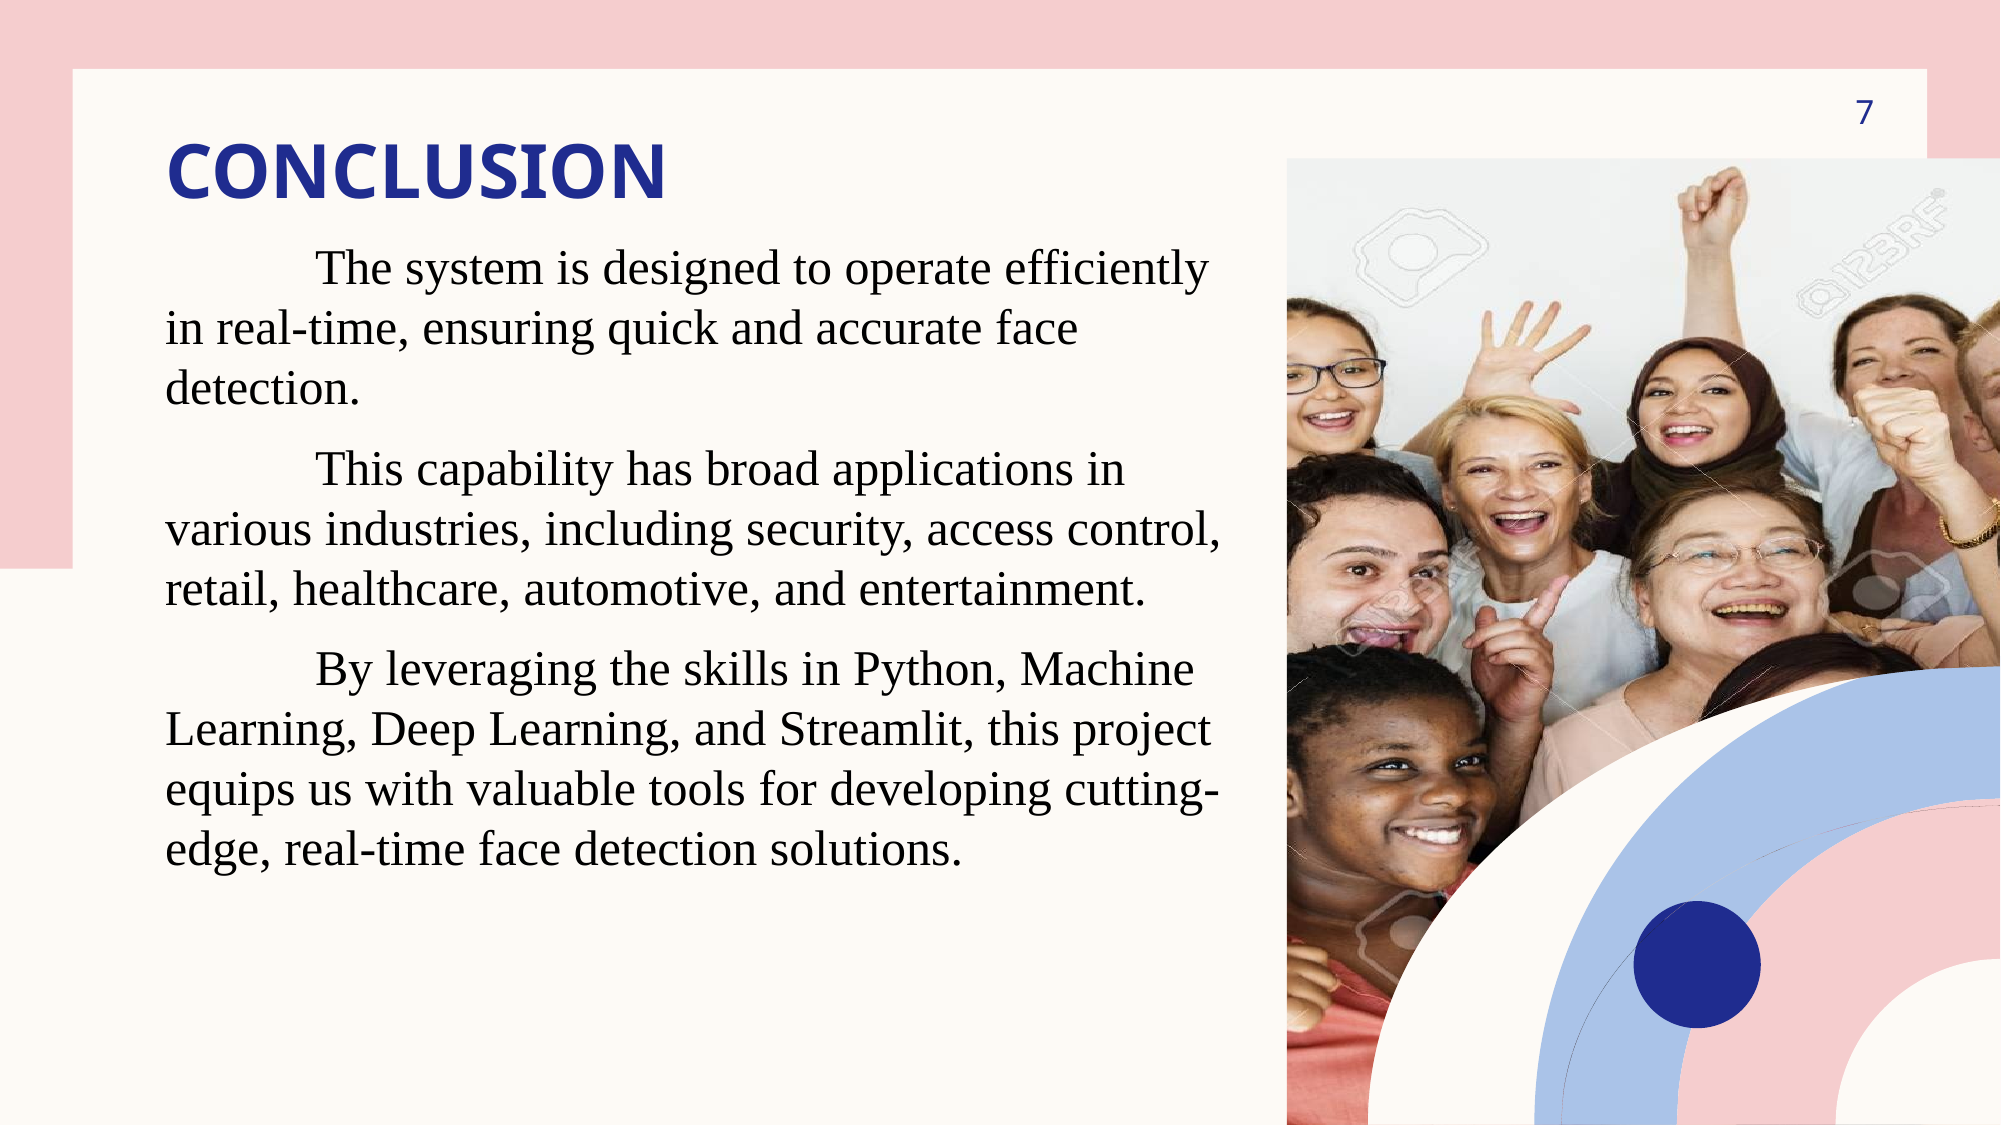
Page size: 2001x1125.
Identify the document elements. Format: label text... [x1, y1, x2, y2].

list The system is designed to operate efficiently in real-time, ensuring quick and accurate face detection. This capability has broad applications in various industries, including security, access control, retail, healthcare, automotive, and entertainment. By leveraging the skills in Python, Machine Learning, Deep Learning, and Streamlit, this project equips us with valuable tools for developing cutting-edge, real-time face detection solutions. [150, 234, 1243, 1058]
slide_number 7 [1699, 75, 1875, 153]
picture [1286, 158, 2000, 1125]
title Conclusion [150, 67, 1402, 214]
